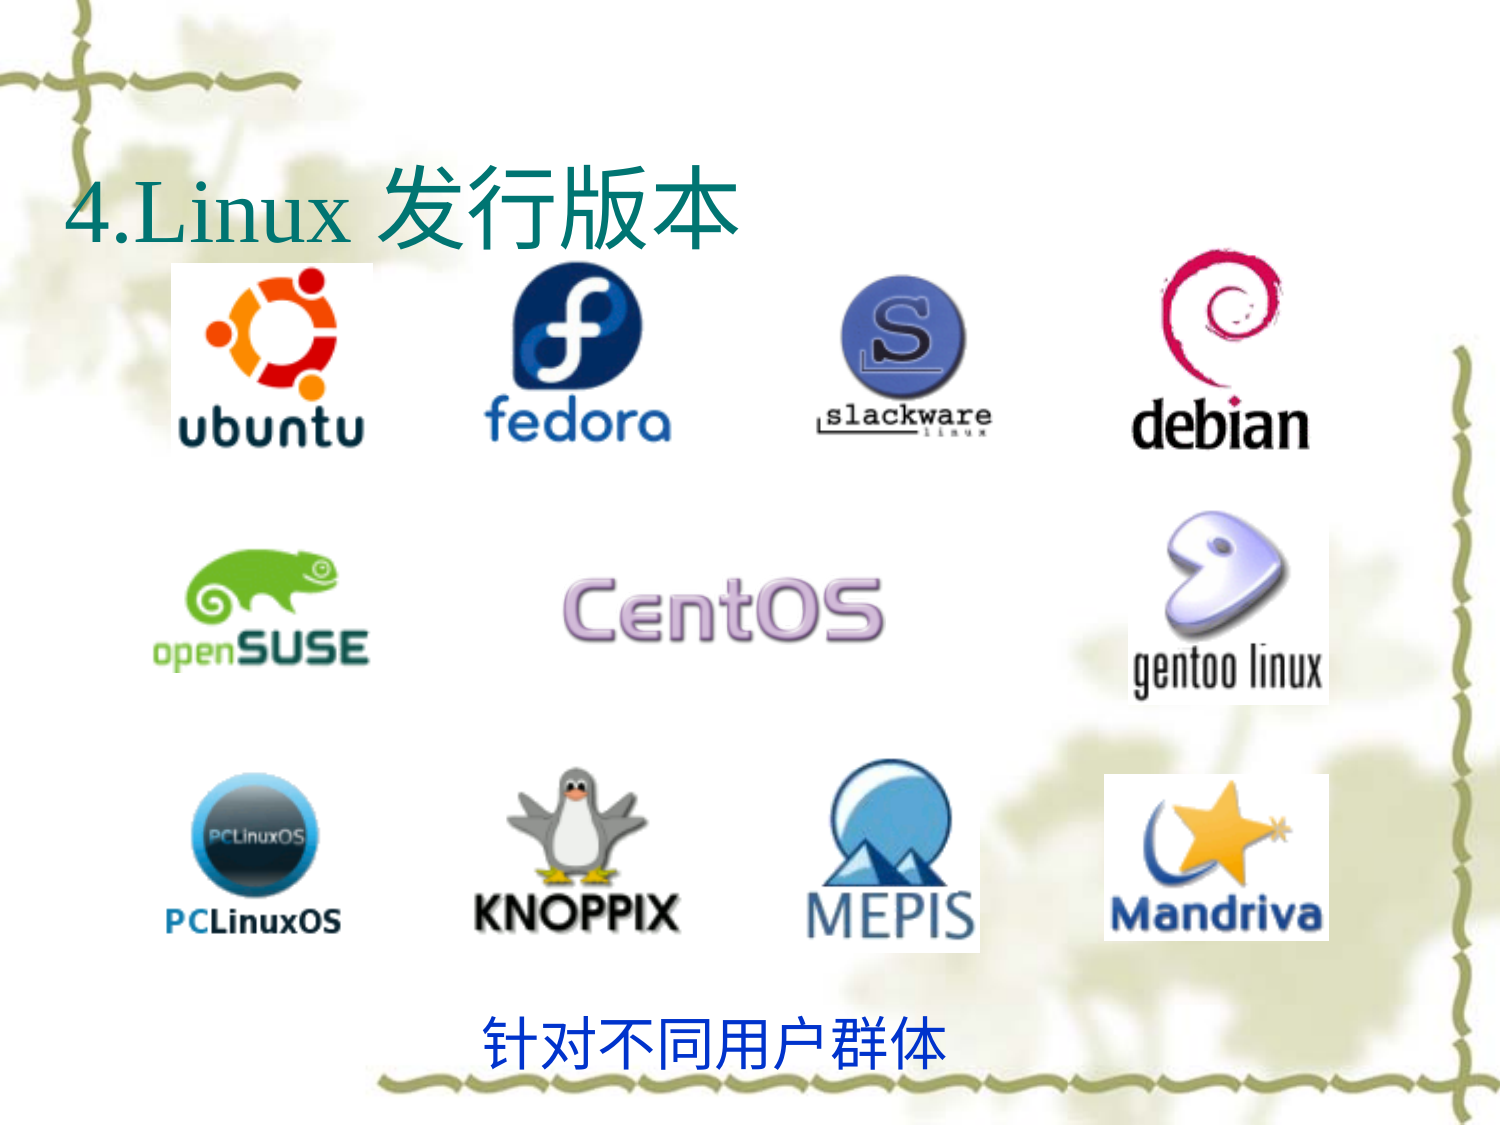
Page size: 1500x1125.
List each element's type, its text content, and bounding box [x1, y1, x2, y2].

picture [0, 0, 1500, 1125]
text_box 针对不同用户群体 [360, 999, 1069, 1085]
title 4.Linux发行版本 [49, 112, 1451, 300]
